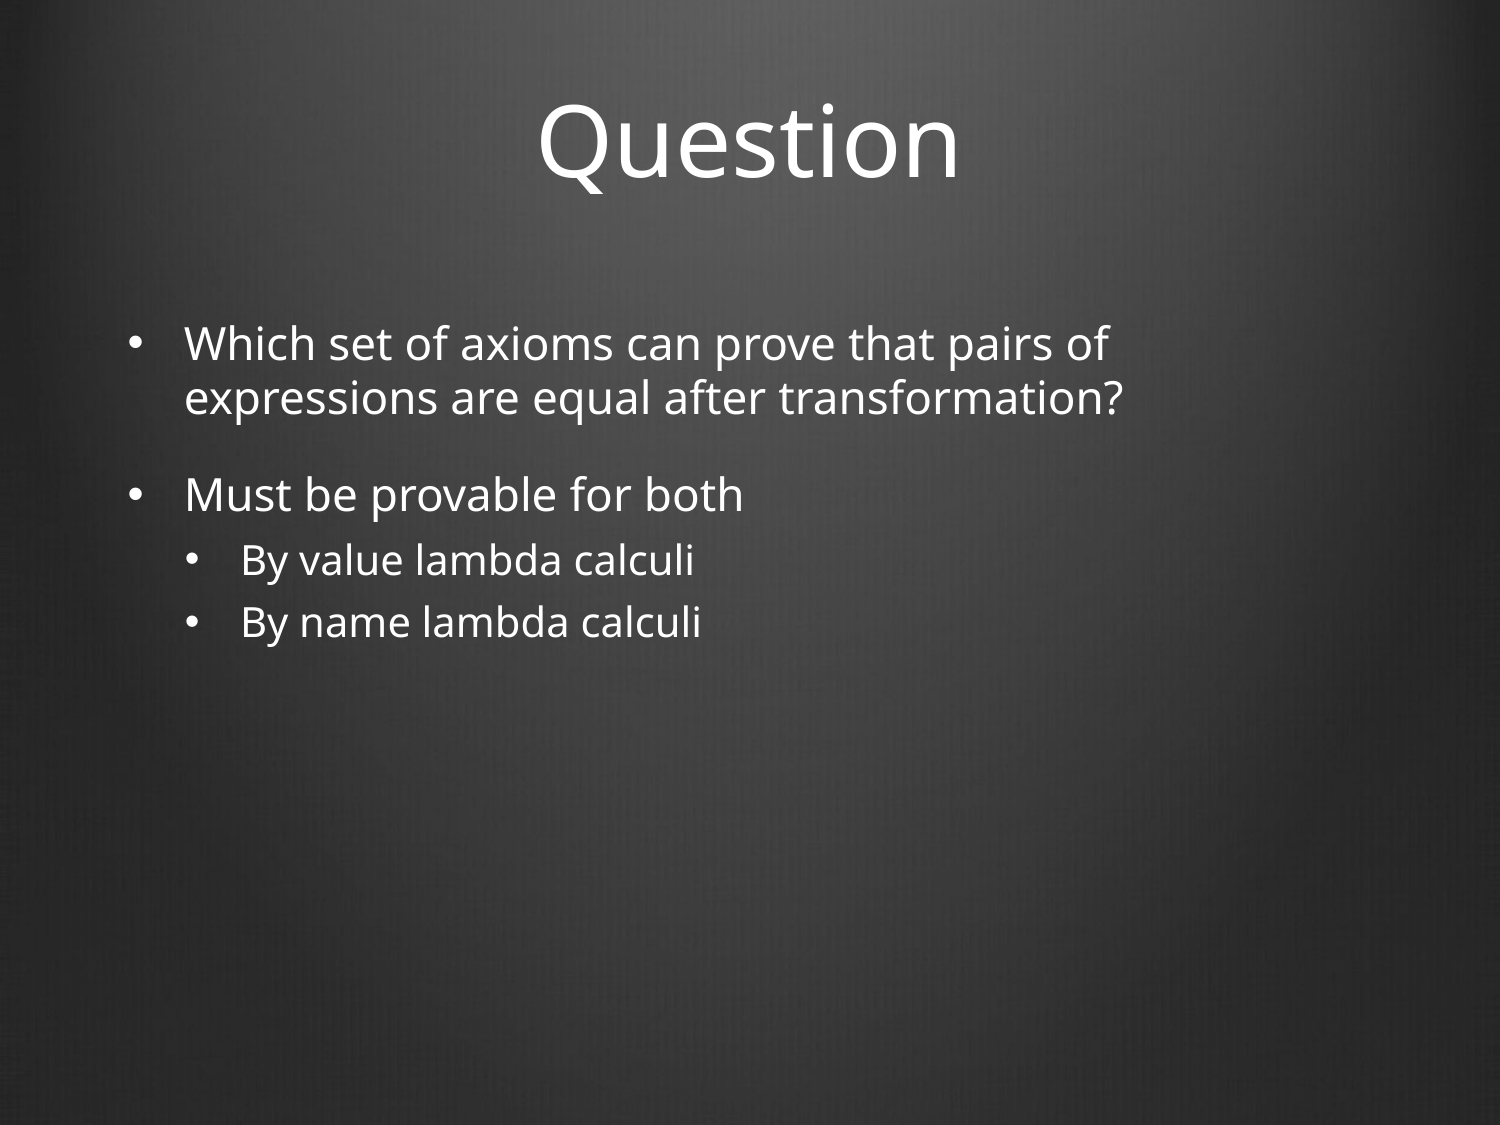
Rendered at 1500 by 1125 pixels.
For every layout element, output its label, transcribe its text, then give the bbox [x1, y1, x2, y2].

title Question [112, 19, 1388, 255]
list Which set of axioms can prove that pairs of expressions are equal after transformation? Must be provable for both By value lambda calculi By name lambda calculi [112, 306, 1388, 1005]
